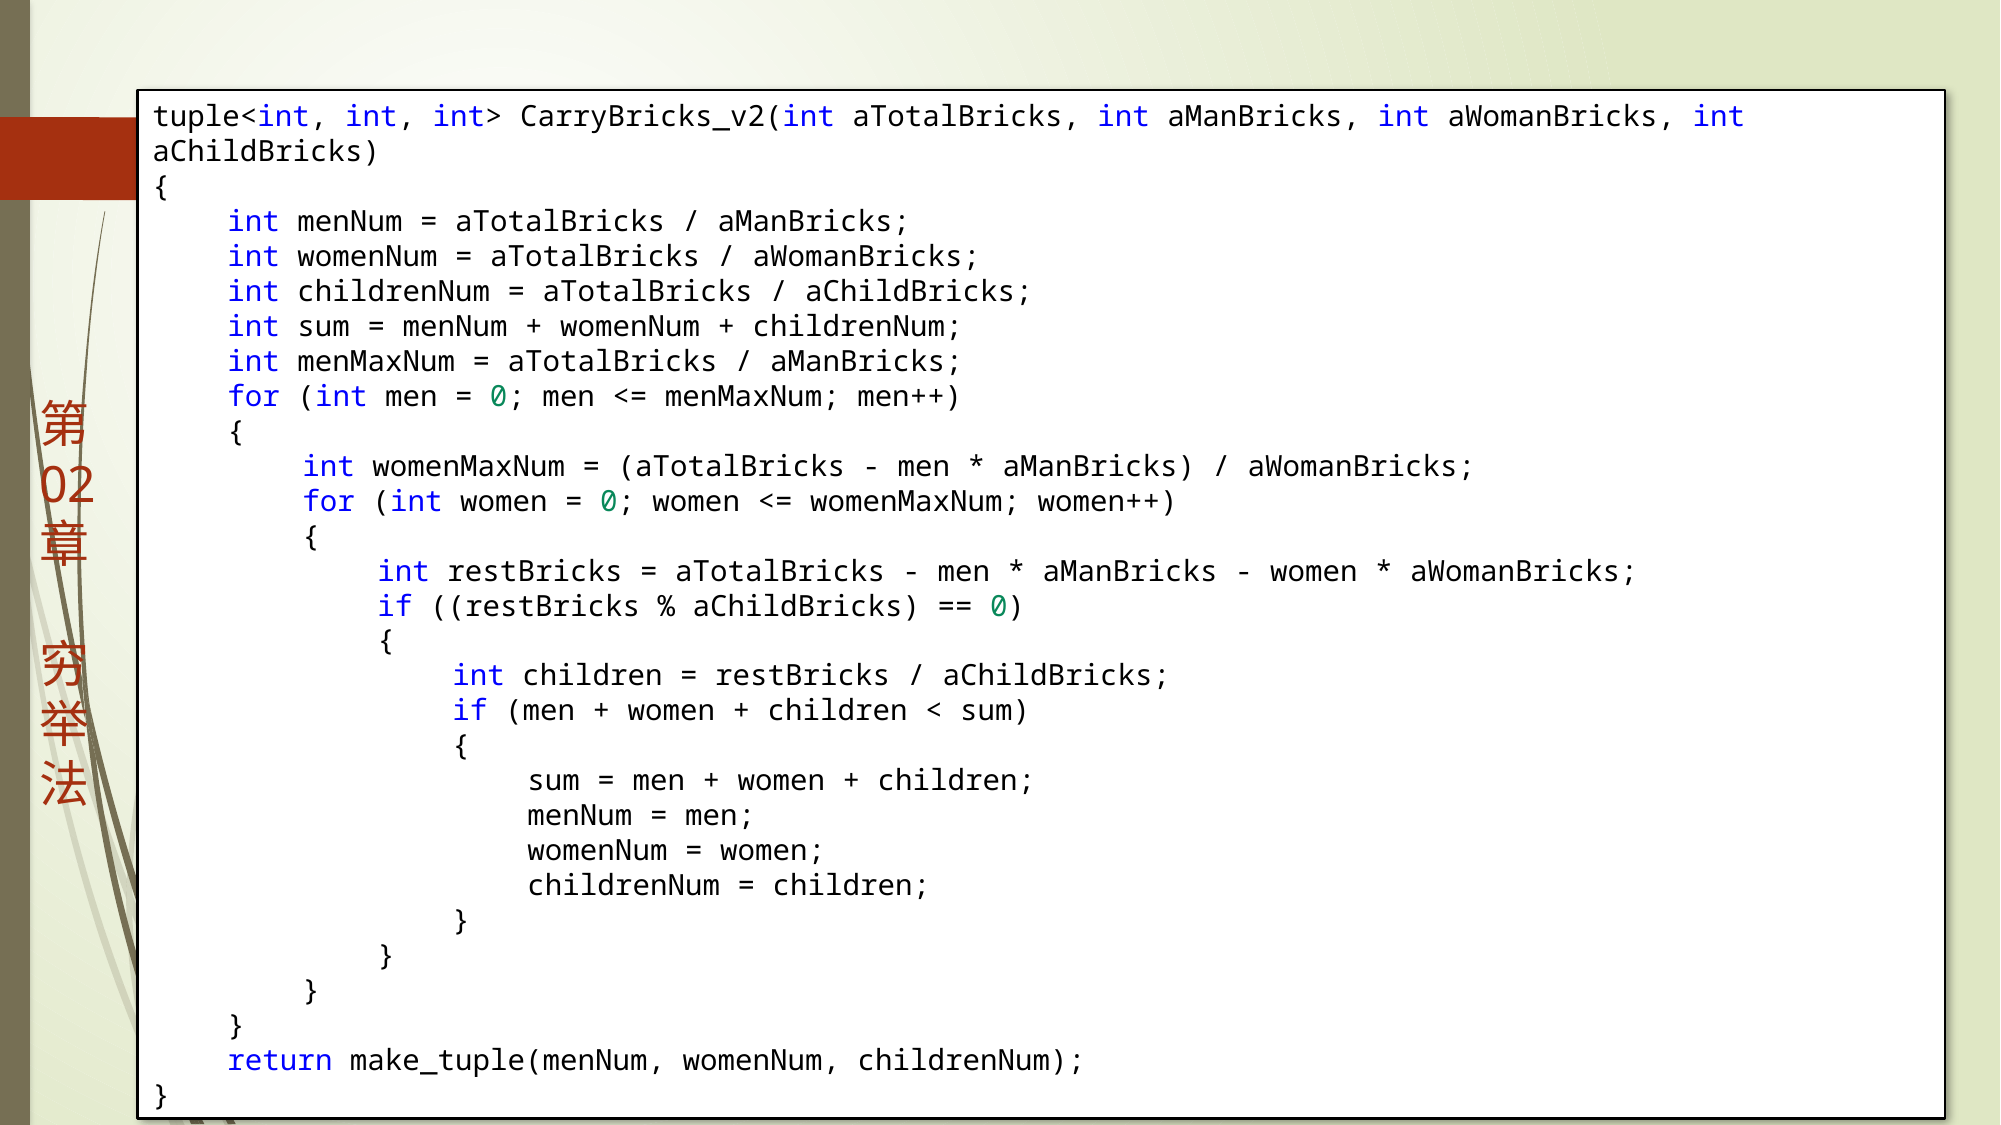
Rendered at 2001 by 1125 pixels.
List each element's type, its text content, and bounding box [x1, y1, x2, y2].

text_box tuple<int, int, int> CarryBricks_v2(int aTotalBricks, int aManBricks, int aWomanBricks, int aChildBricks) { int menNum = aTotalBricks / aManBricks; int womenNum = aTotalBricks / aWomanBricks; int childrenNum = aTotalBricks / aChildBricks; int sum = menNum + womenNum + childrenNum; int menMaxNum = aTotalBricks / aManBricks; for (int men = 0; men <= menMaxNum; men++) { int womenMaxNum = (aTotalBricks - men * aManBricks) / aWomanBricks; for (int women = 0; women <= womenMaxNum; women++) { int restBricks = aTotalBricks - men * aManBricks - women * aWomanBricks; if ((restBricks % aChildBricks) == 0) { int children = restBricks / aChildBricks; if (men + women + children < sum) { sum = men + women + children; menNum = men; womenNum = women; childrenNum = children; } } } } return make_tuple(menNum, womenNum, childrenNum); } [136, 89, 1946, 1120]
